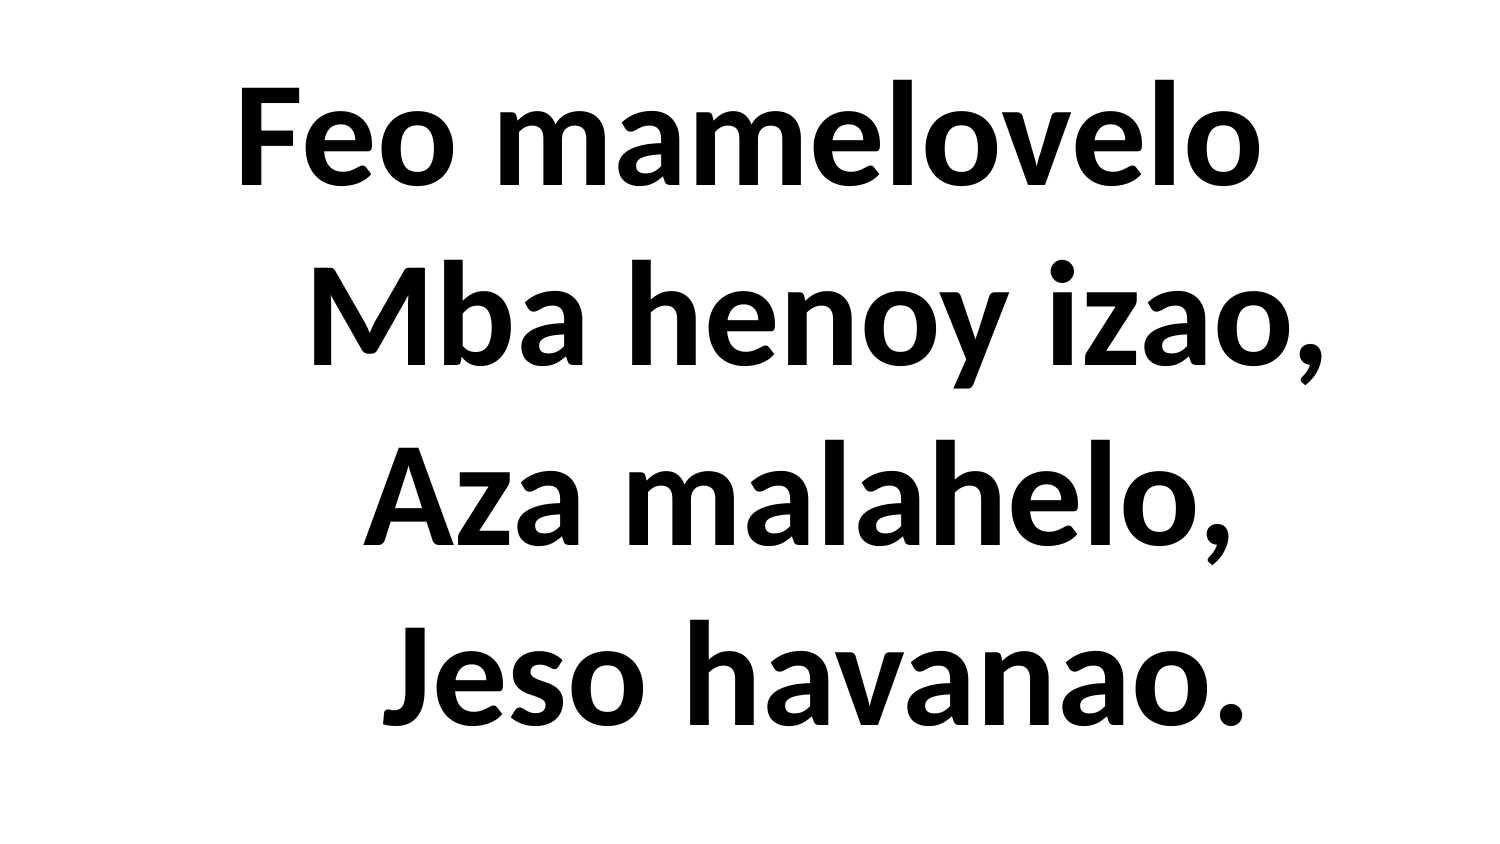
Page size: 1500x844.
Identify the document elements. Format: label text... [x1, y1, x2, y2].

title Feo mamelovelo Mba henoy izao, Aza malahelo, Jeso havanao. [0, 297, 1500, 493]
